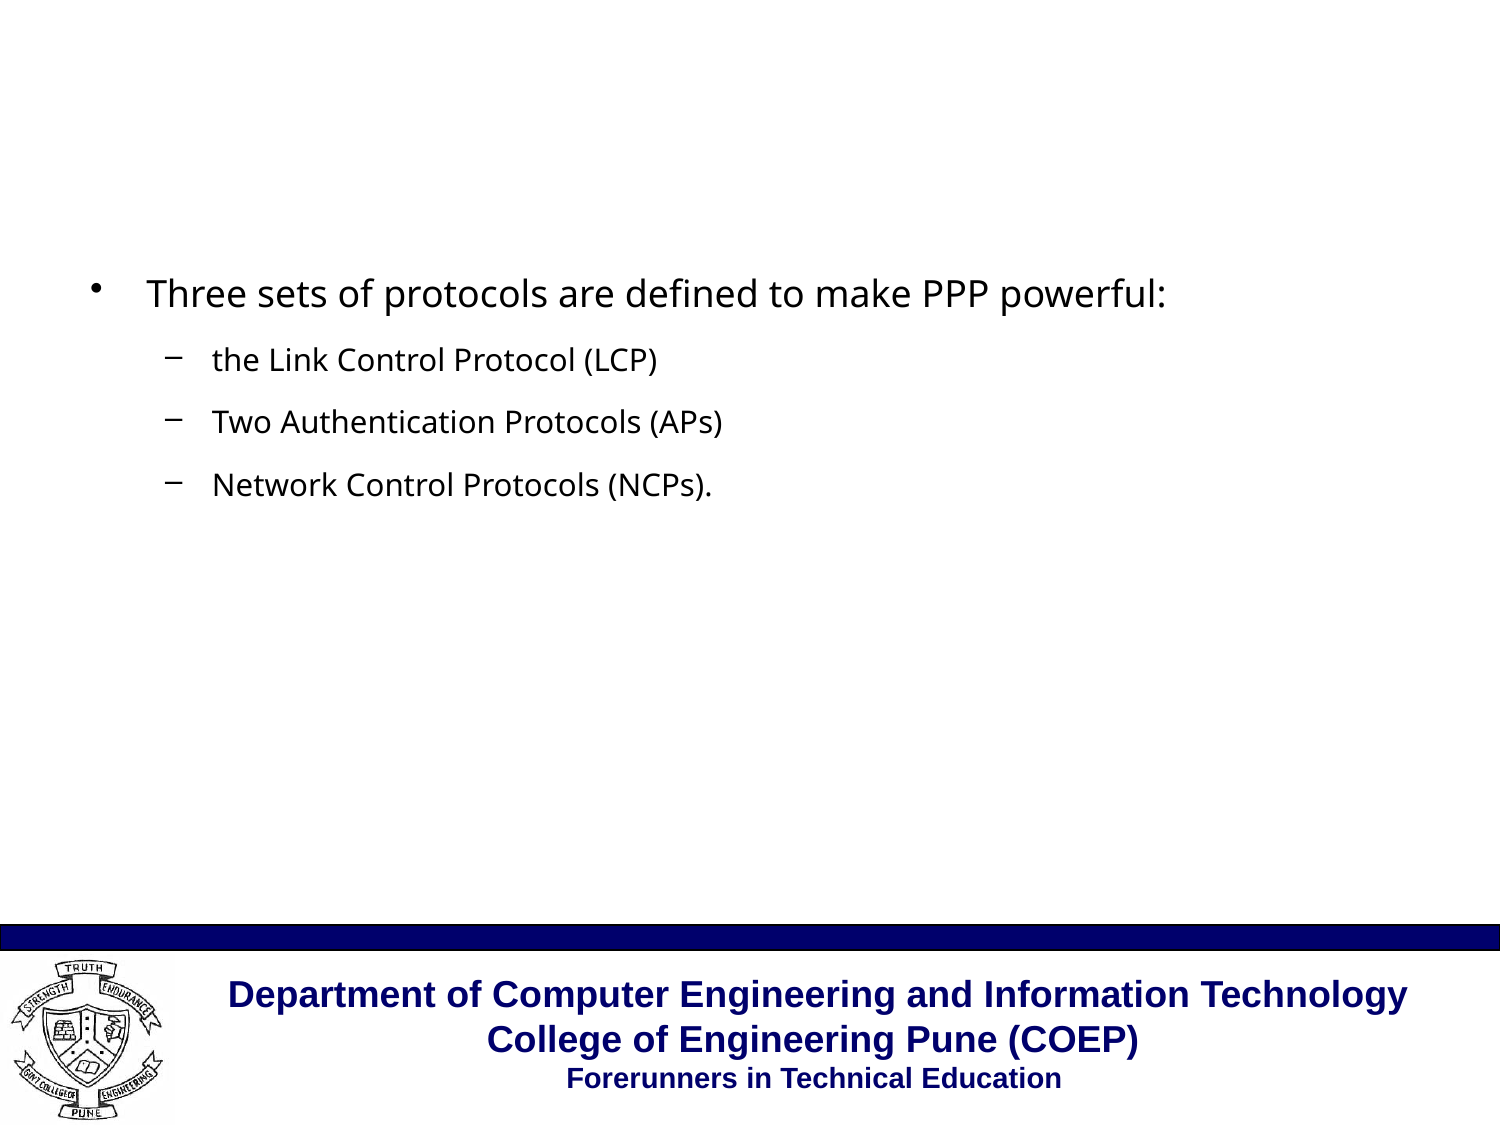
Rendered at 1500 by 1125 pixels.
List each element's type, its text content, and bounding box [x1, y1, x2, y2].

list Three sets of protocols are defined to make PPP powerful: the Link Control Protocol (LCP) Two Authentication Protocols (APs) Network Control Protocols (NCPs). [74, 262, 1426, 901]
